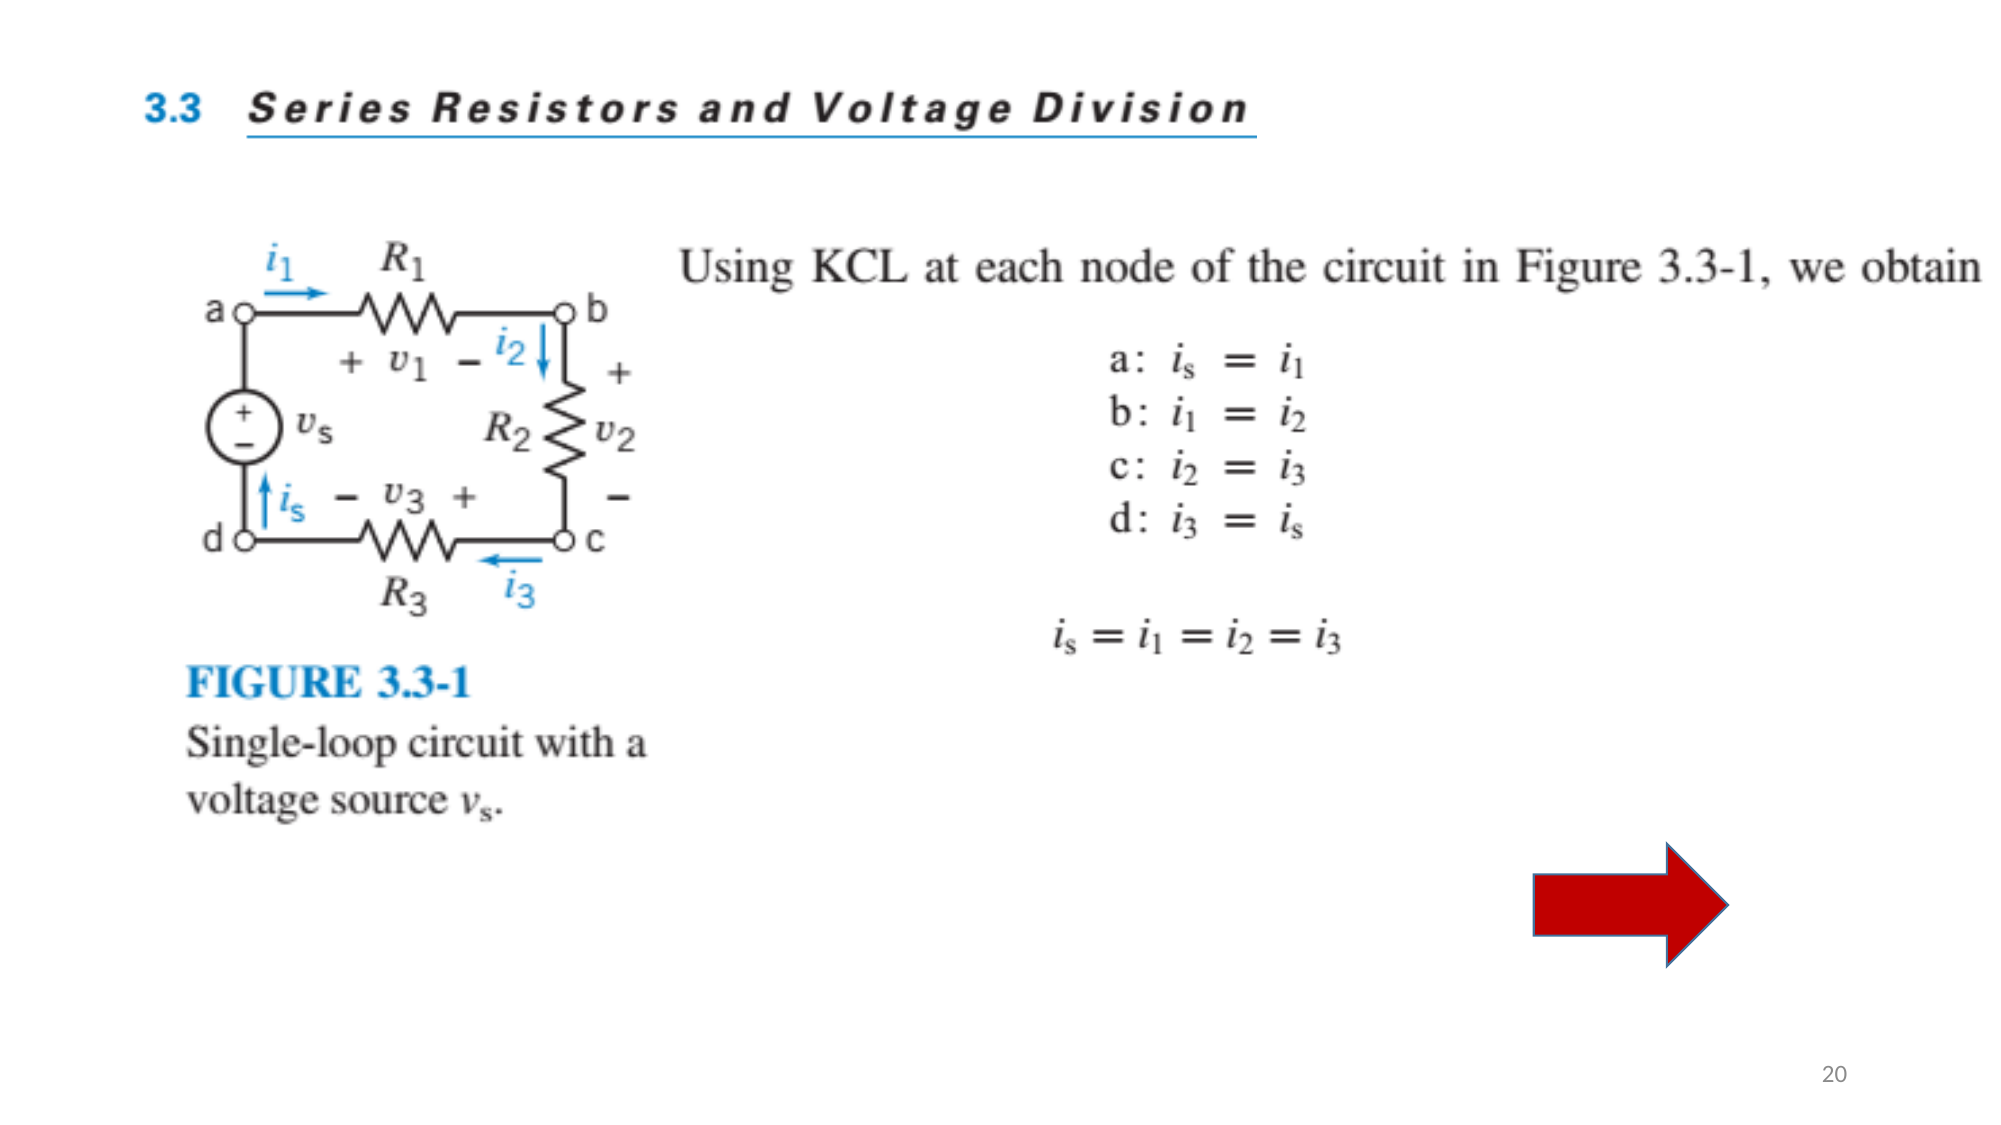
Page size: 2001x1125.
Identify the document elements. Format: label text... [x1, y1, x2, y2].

picture [1045, 328, 1365, 668]
picture [176, 212, 2000, 844]
picture [137, 59, 1257, 150]
text_box [1532, 841, 1730, 969]
slide_number 20 [1412, 1042, 1863, 1103]
